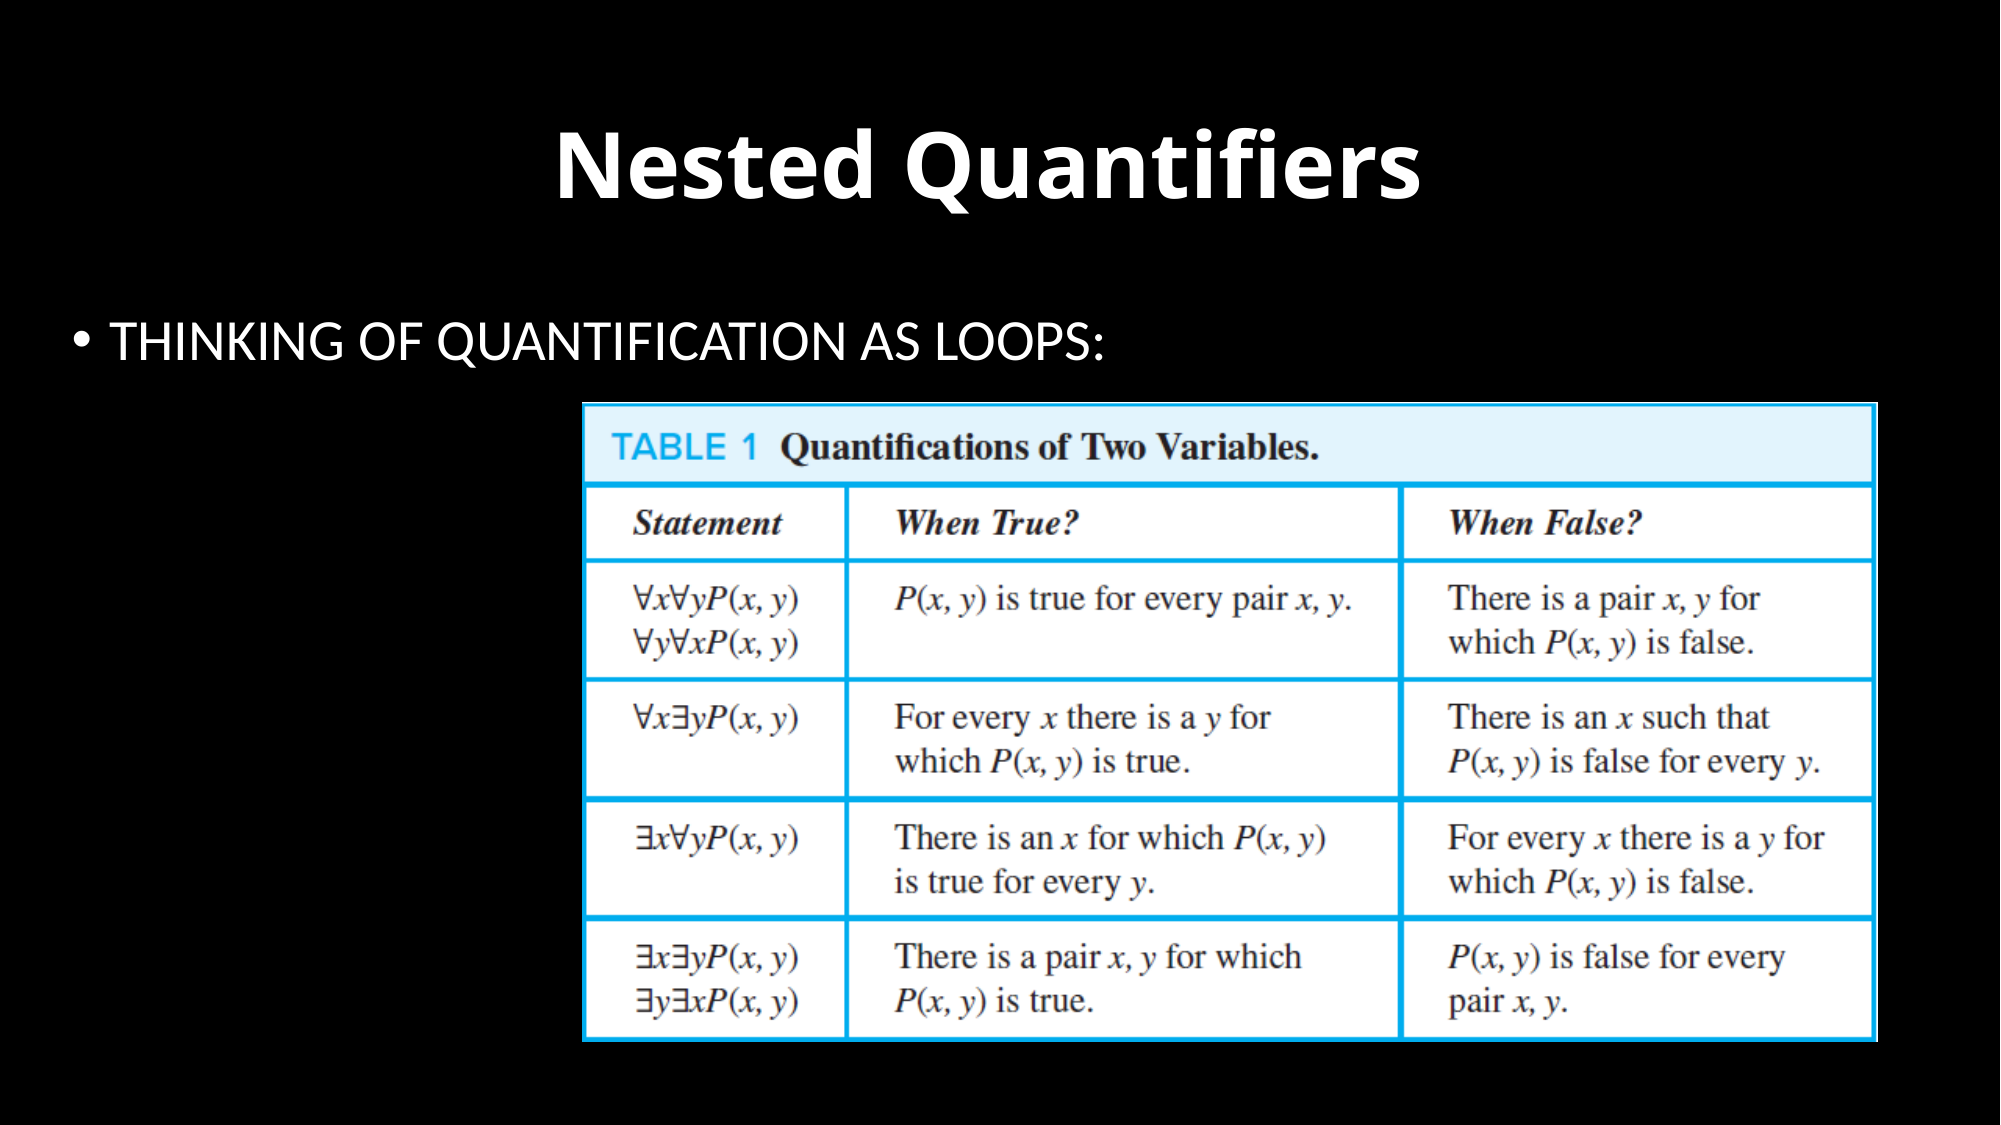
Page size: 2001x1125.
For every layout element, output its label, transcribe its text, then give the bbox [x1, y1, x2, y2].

picture [849, 682, 1397, 796]
picture [585, 407, 1871, 481]
picture [849, 563, 1397, 677]
picture [1404, 922, 1871, 1037]
picture [1404, 803, 1871, 915]
picture [587, 803, 844, 915]
picture [849, 488, 1397, 558]
picture [1404, 563, 1871, 677]
picture [587, 563, 844, 677]
picture [587, 922, 844, 1037]
picture [582, 402, 1878, 1042]
picture [587, 682, 844, 796]
title Nested Quantifiers [137, 59, 1863, 278]
picture [587, 488, 844, 558]
picture [849, 803, 1397, 915]
picture [1404, 682, 1871, 796]
picture [1404, 488, 1871, 558]
picture [849, 922, 1397, 1037]
